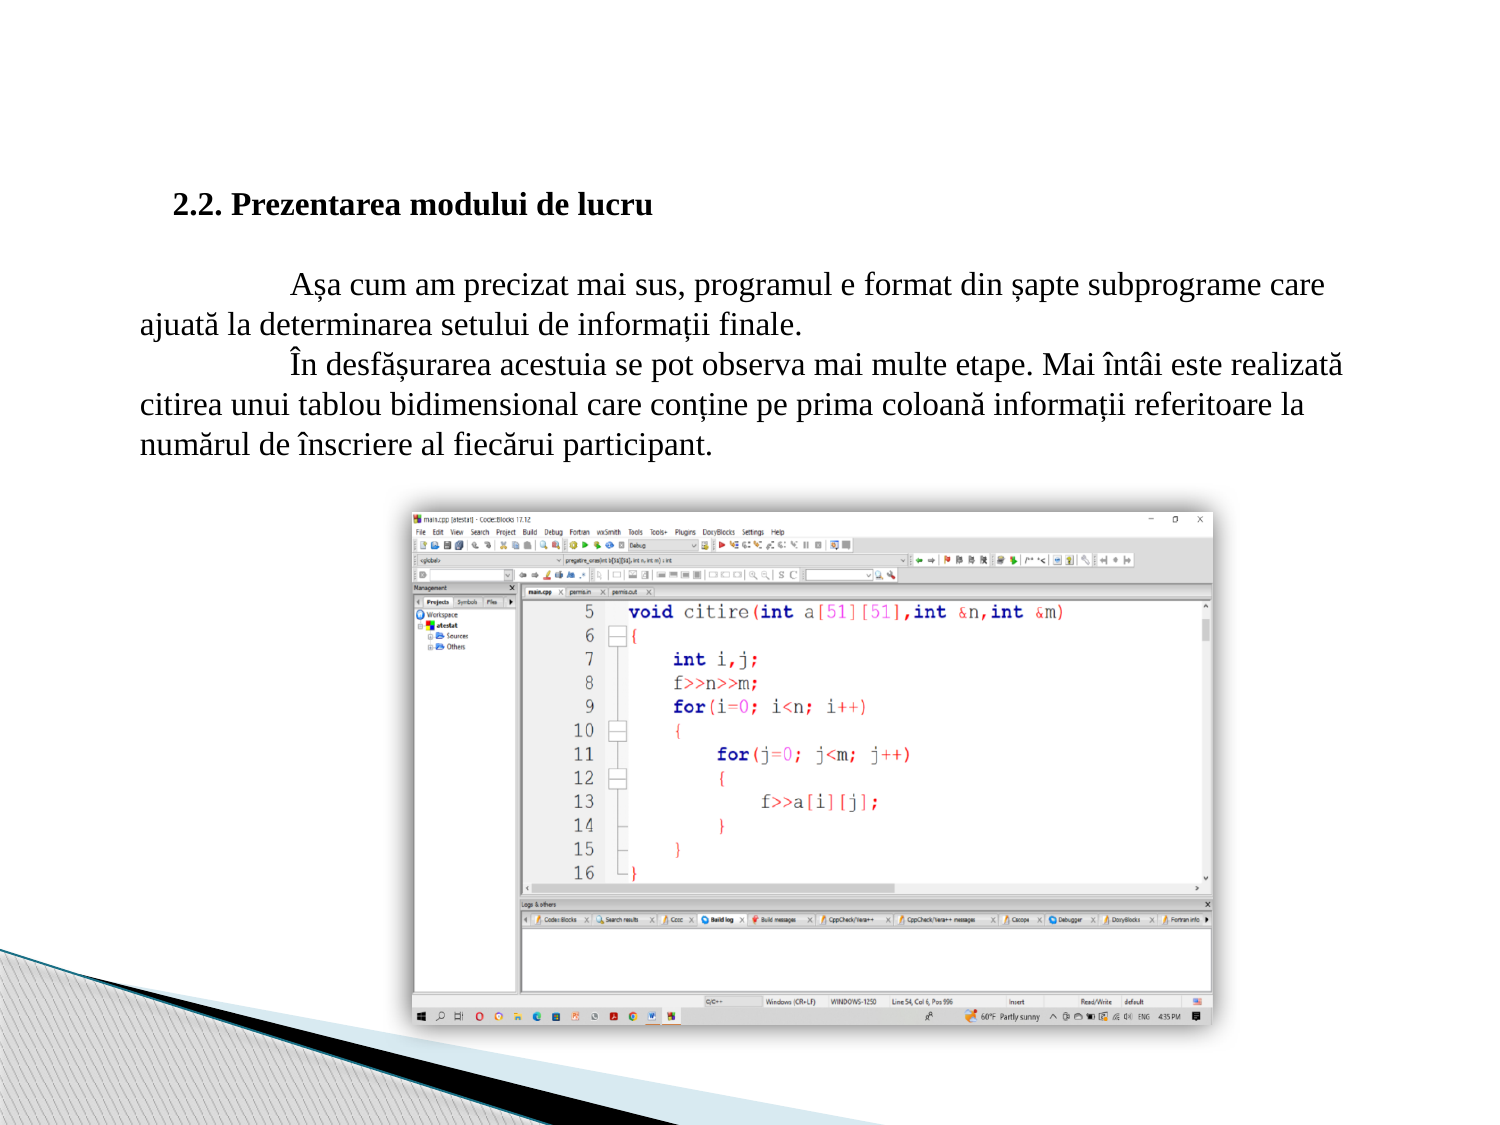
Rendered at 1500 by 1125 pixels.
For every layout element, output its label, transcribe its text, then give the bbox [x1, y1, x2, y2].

picture [412, 512, 1213, 1026]
text_box 2.2. Prezentarea modului de lucru Așa cum am precizat mai sus, programul e format din șapte subprograme care ajuată la determinarea setului de informații finale. În desfășurarea acestuia se pot observa mai multe etape. Mai întâi este realizată citirea unui tablou bidimensional care conține pe prima coloană informații referitoare la numărul de înscriere al fiecărui participant. [124, 174, 1388, 589]
